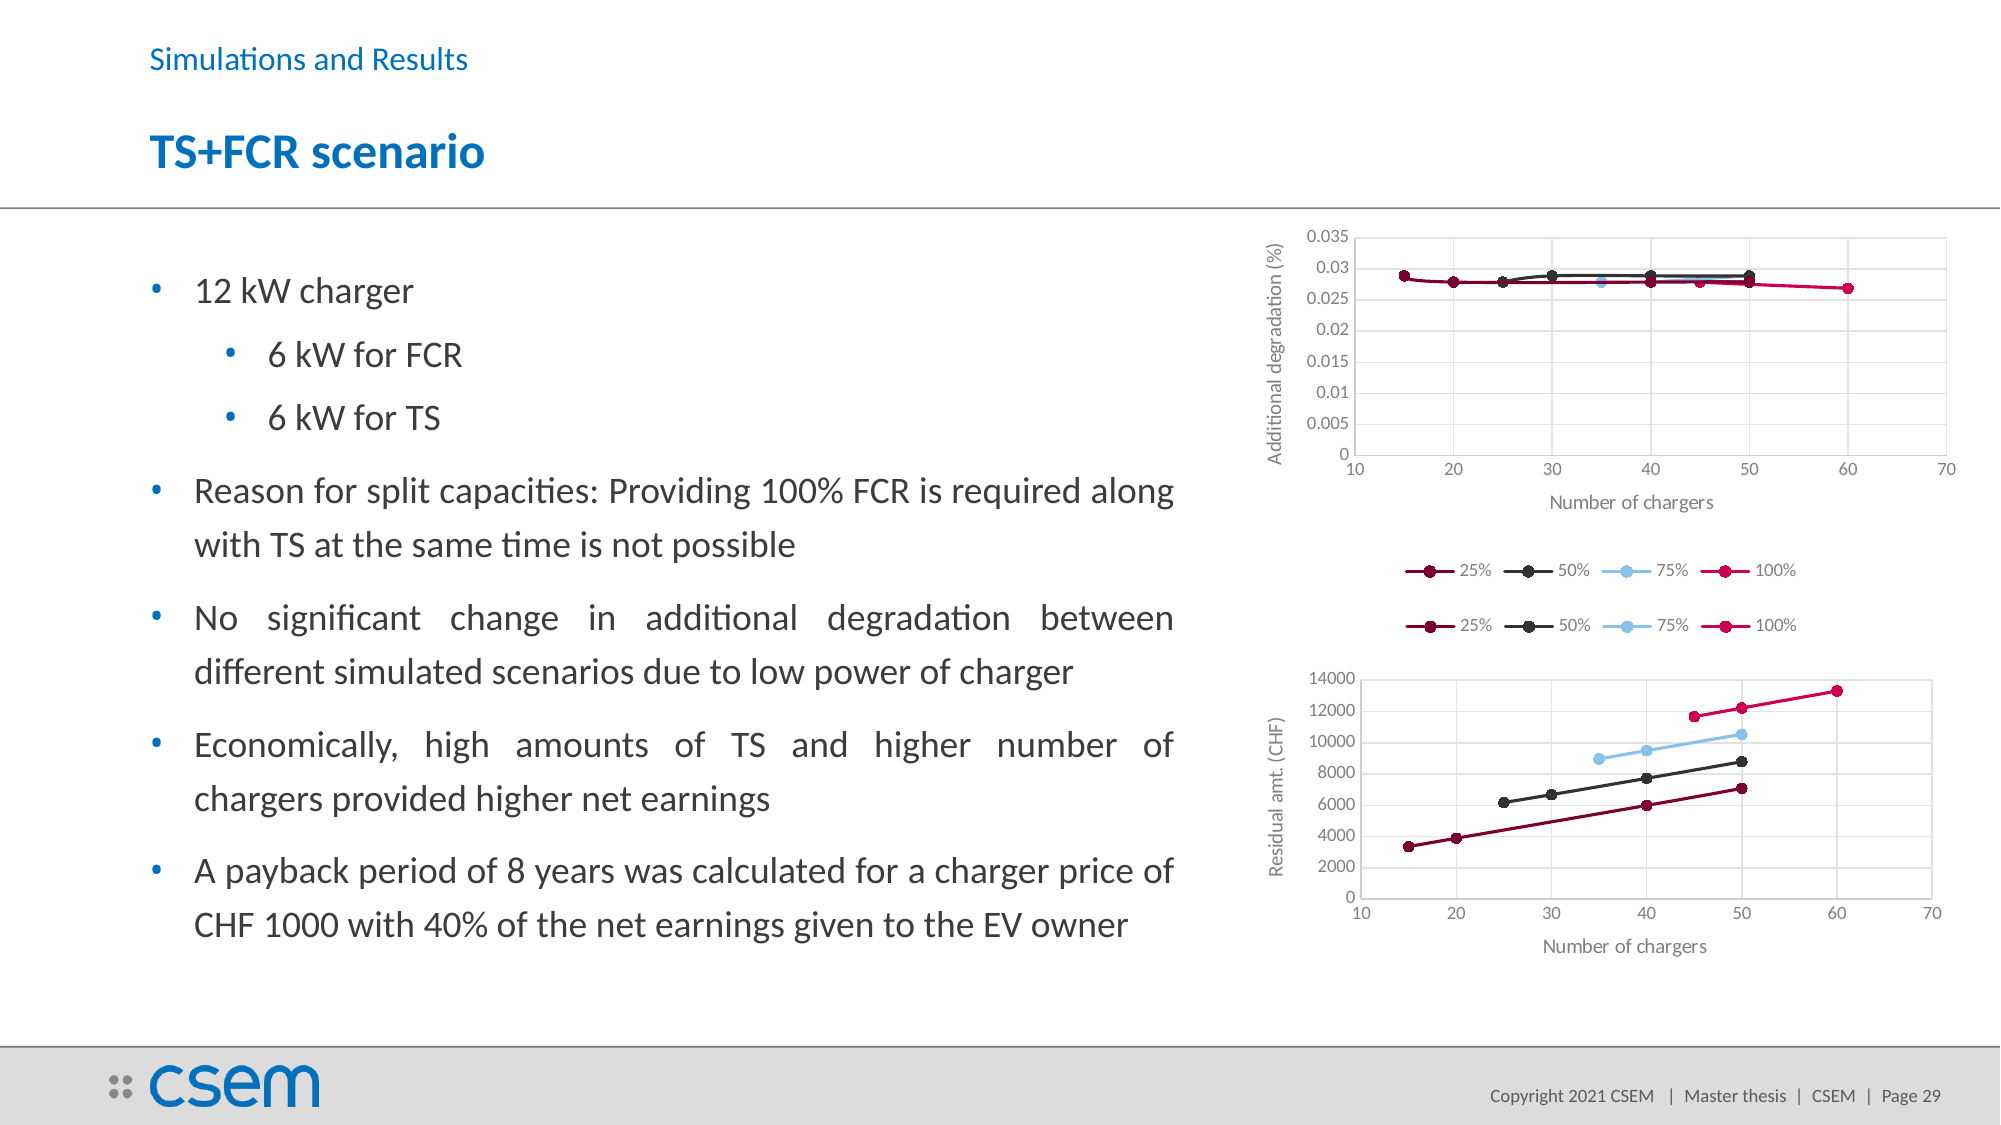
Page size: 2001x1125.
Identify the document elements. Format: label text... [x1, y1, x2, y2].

chart [1232, 600, 1973, 992]
chart [1232, 221, 1972, 588]
list Simulations and Results [149, 29, 1930, 77]
title TS+FCR scenario [149, 89, 1930, 209]
list 12 kW charger 6 kW for FCR 6 kW for TS Reason for split capacities: Providing 100% FCR is required along with TS at the same time is not possible No significant change in additional degradation between different simulated scenarios due to low power of charger Economically, high amounts of TS and higher number of chargers provided higher net earnings A payback period of 8 years was calculated for a charger price of CHF 1000 with 40% of the net earnings given to the EV owner [149, 265, 1176, 1016]
picture [109, 1065, 319, 1107]
